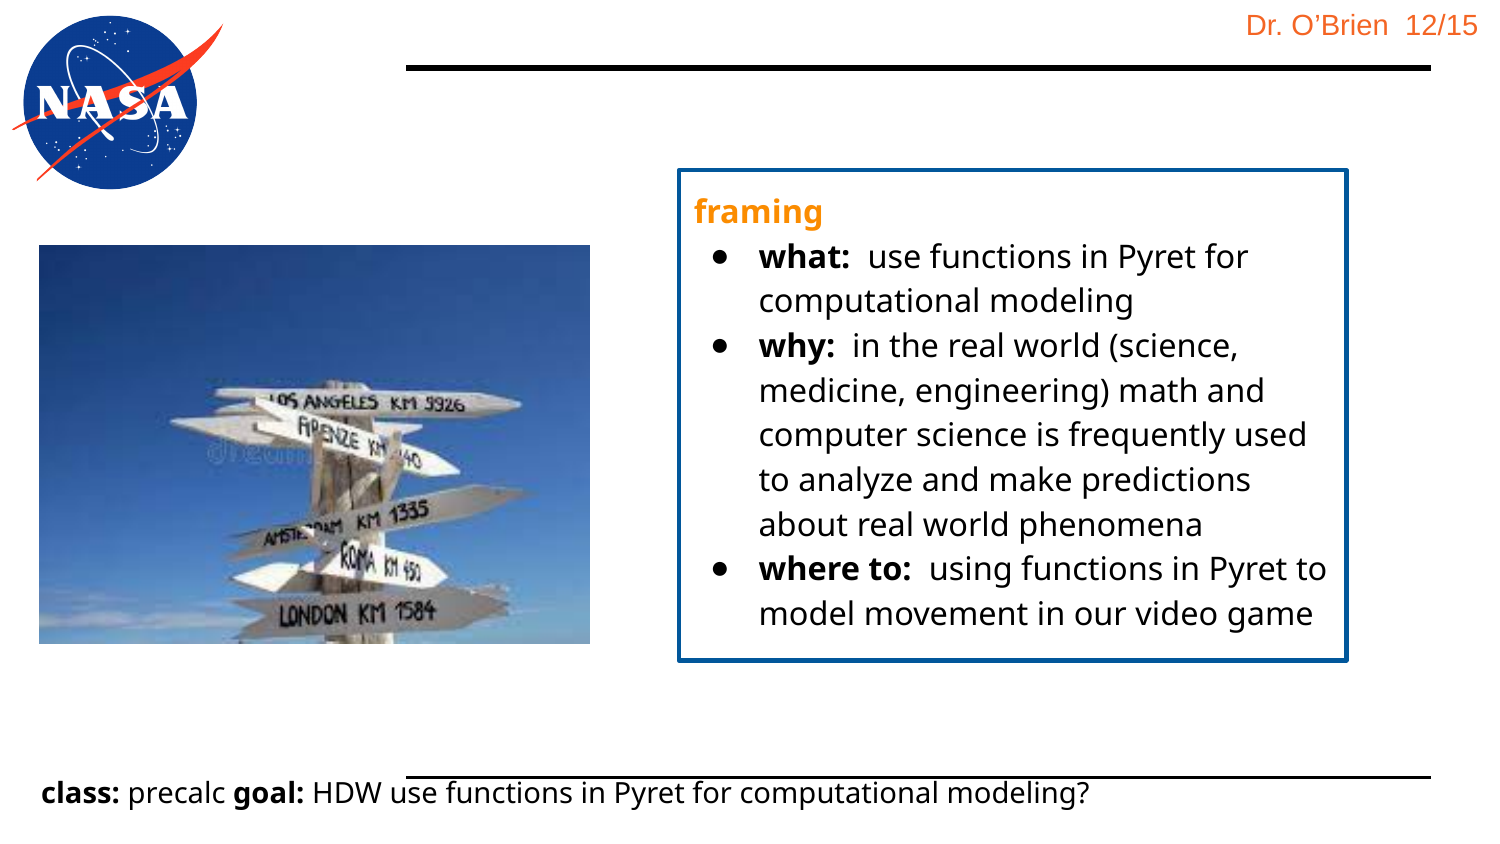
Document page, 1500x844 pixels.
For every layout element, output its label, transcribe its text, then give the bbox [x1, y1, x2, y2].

text_box framing what: use functions in Pyret for computational modeling why: in the real world (science, medicine, engineering) math and computer science is frequently used to analyze and make predictions about real world phenomena where to: using functions in Pyret to model movement in our video game [678, 170, 1347, 661]
picture [0, 0, 338, 213]
picture [39, 245, 590, 644]
